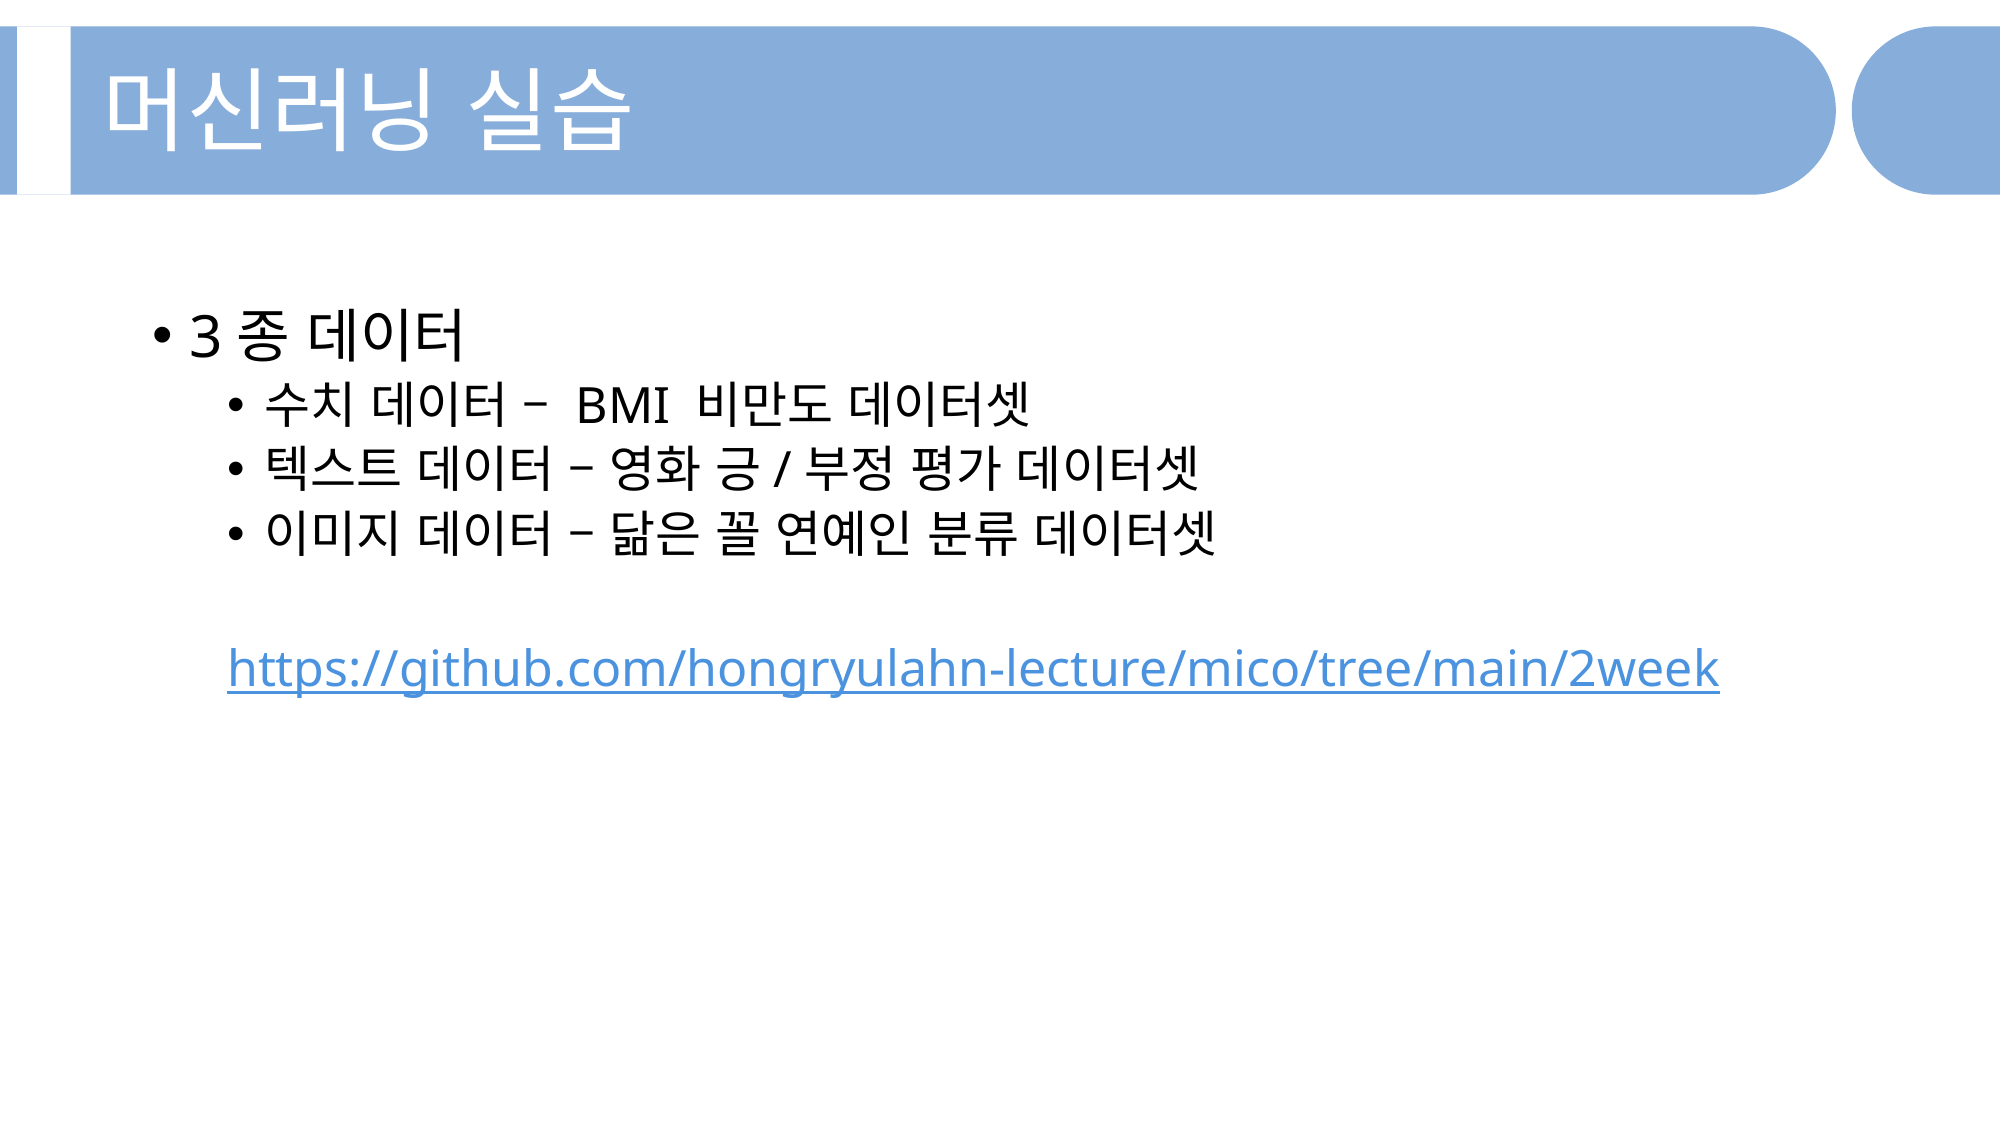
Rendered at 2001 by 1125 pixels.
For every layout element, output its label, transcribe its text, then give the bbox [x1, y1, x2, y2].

text_box 3종 데이터 수치 데이터 – BMI 비만도 데이터셋 텍스트 데이터 – 영화 긍/부정 평가 데이터셋 이미지 데이터 – 닮은 꼴 연예인 분류 데이터셋 https://github.com/hongryulahn-lecture/mico/tree/main/2week [137, 299, 1863, 1014]
list 머신러닝 실습 [87, 55, 1692, 175]
